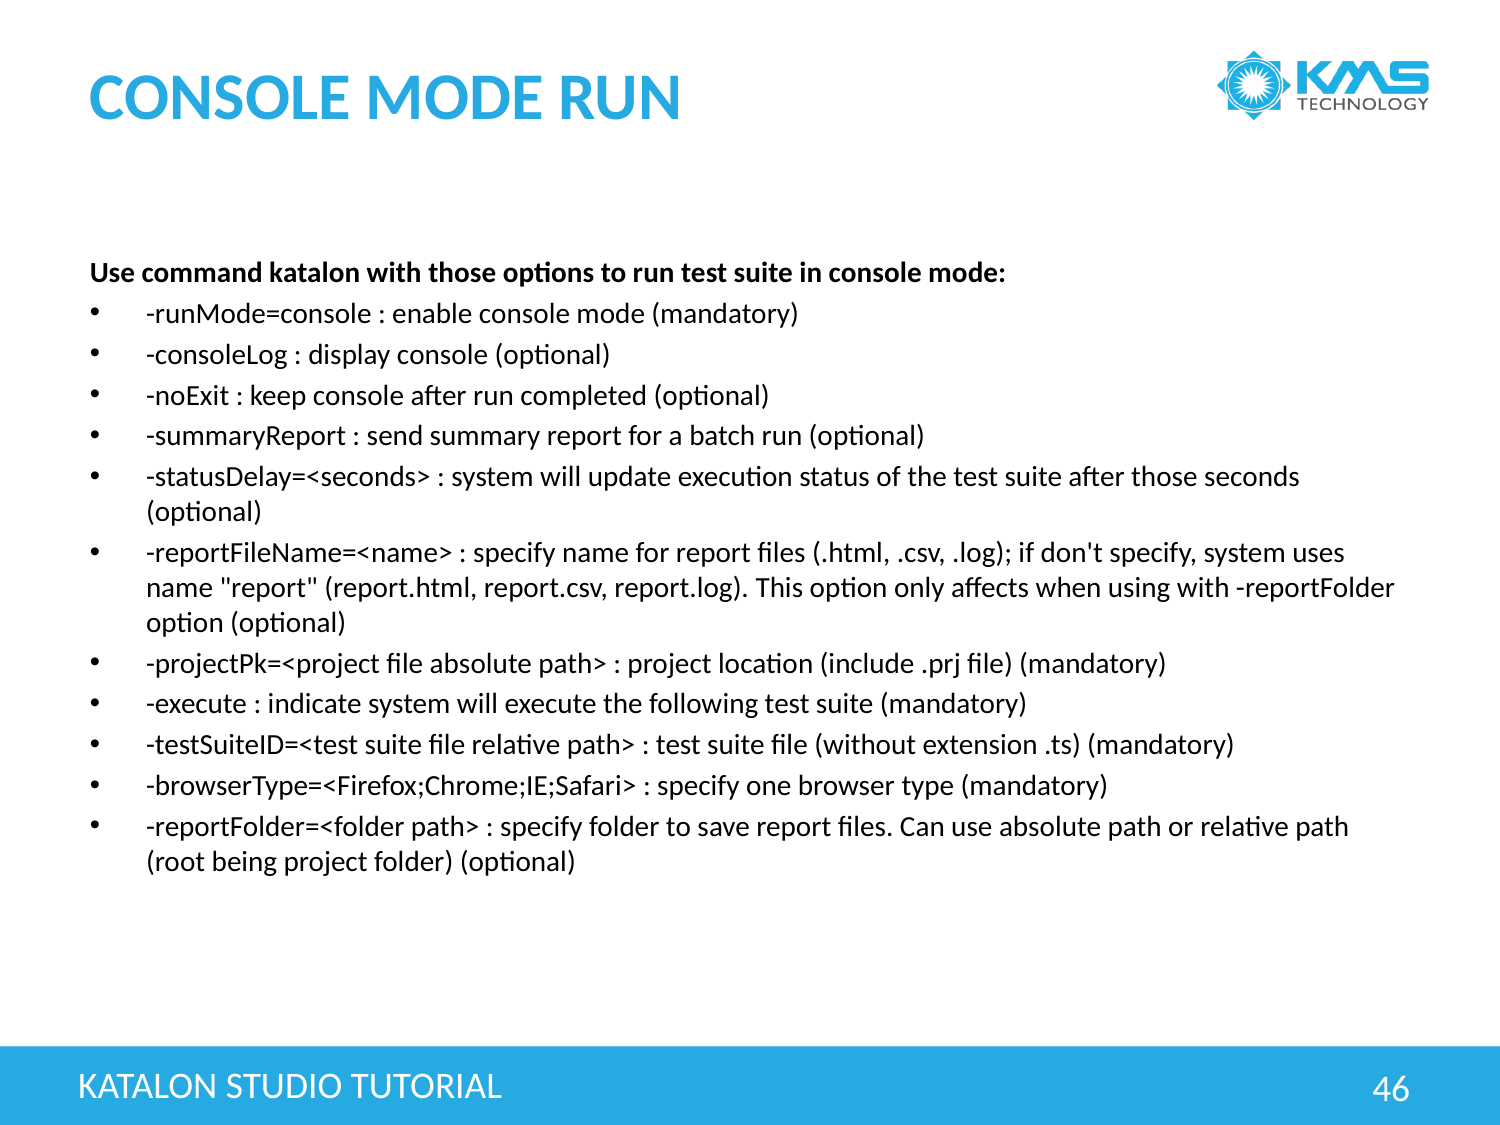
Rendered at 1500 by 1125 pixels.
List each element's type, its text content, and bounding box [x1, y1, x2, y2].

title Console mode run [75, 45, 1102, 150]
picture [1208, 45, 1436, 126]
list katalon studio tutorial [63, 1053, 978, 1125]
slide_number 46 [1074, 1056, 1425, 1117]
list Use command katalon with those options to run test suite in console mode: -runMode=console : enable console mode (mandatory) -consoleLog : display console (optional) -noExit : keep console after run completed (optional) -summaryReport : send summary report for a batch run (optional) -statusDelay=<seconds> : system will update execution status of the test suite after those seconds (optional) -reportFileName=<name> : specify name for report files (.html, .csv, .log); if don't specify, system uses name "report" (report.html, report.csv, report.log). This option only affects when using with -reportFolder option (optional) -projectPk=<project file absolute path> : project location (include .prj file) (mandatory) -execute : indicate system will execute the following test suite (mandatory) -testSuiteID=<test suite file relative path> : test suite file (without extension .ts) (mandatory) -browserType=<Firefox;Chrome;IE;Safari> : specify one browser type (mandatory) -reportFolder=<folder path> : specify folder to save report files. Can use absolute path or relative path (root being project folder) (optional) [75, 246, 1425, 989]
